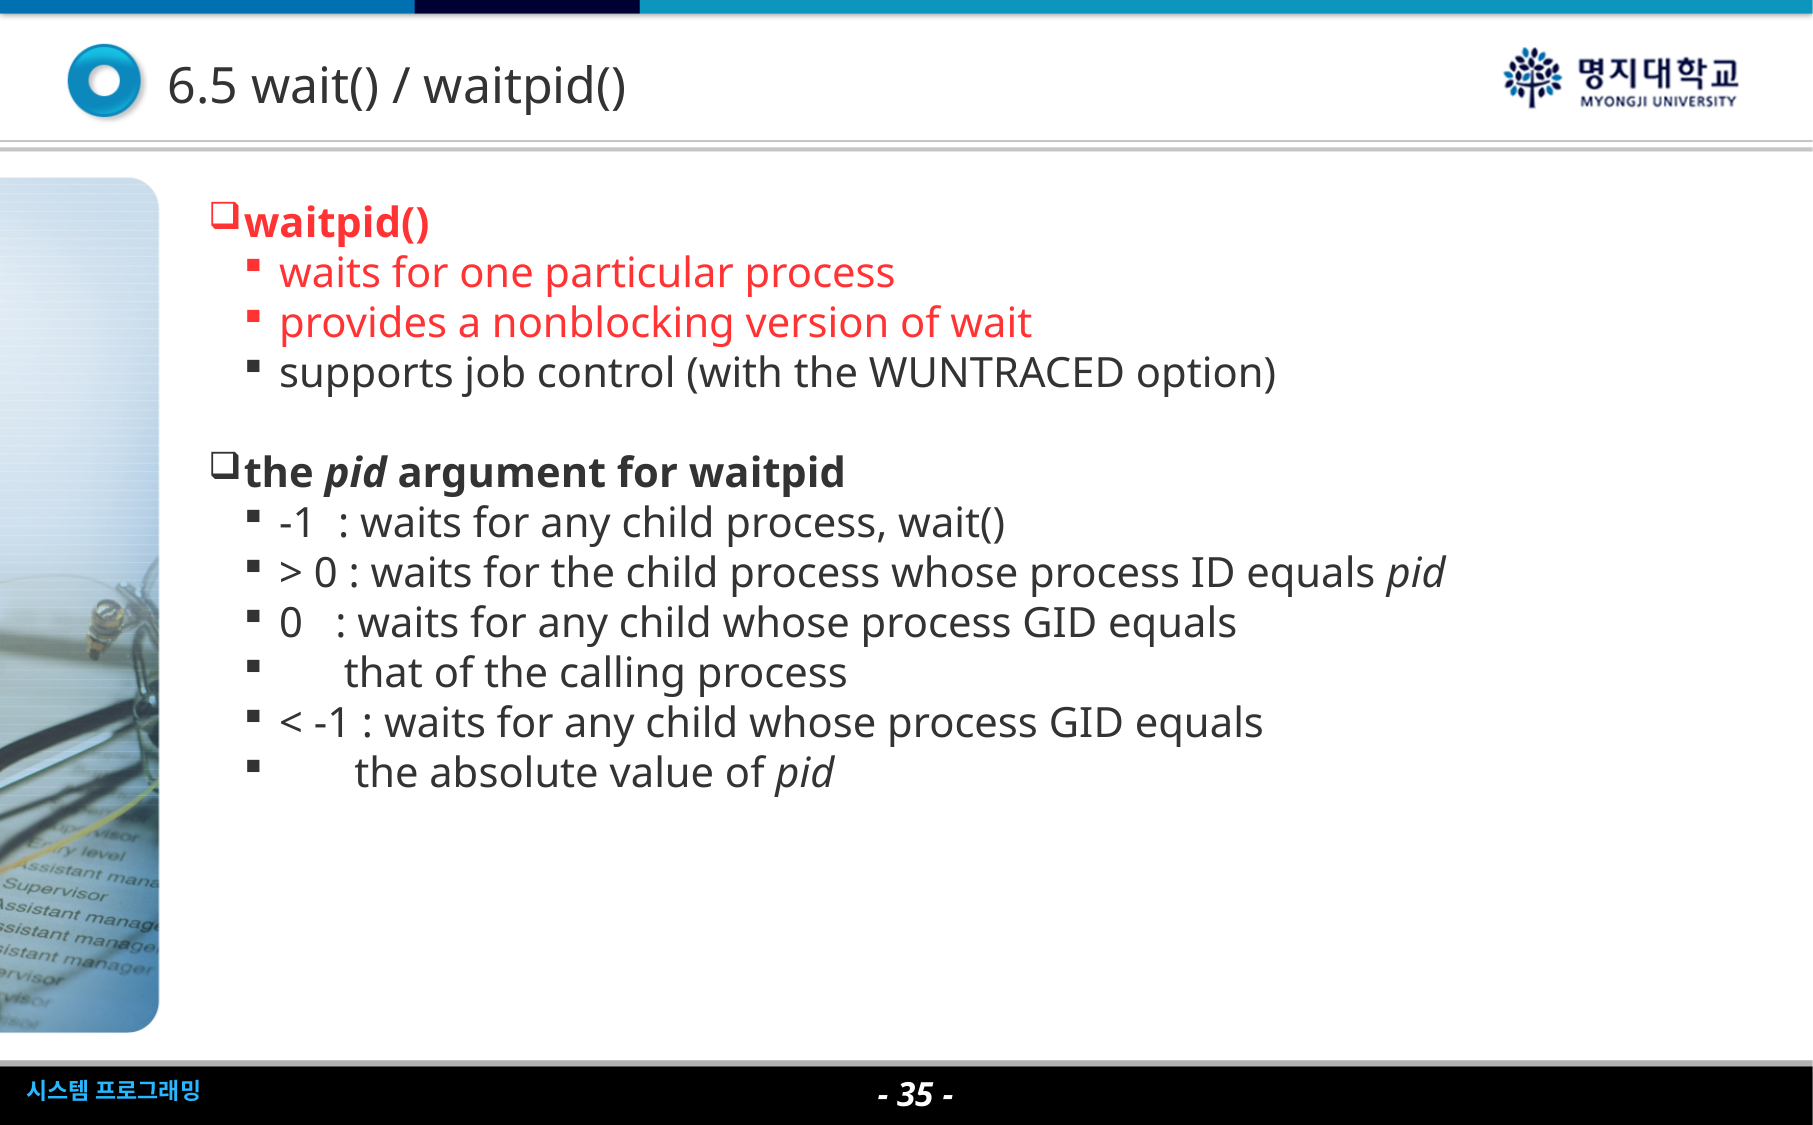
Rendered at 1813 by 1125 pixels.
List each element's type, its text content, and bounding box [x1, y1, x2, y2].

text_box 6.5 wait() / waitpid() [150, 38, 1797, 129]
text_box - <숫자> - [819, 1065, 1012, 1125]
text_box waitpid() waits for one particular process provides a nonblocking version of wait supports job control (with the WUNTRACED option) the pid argument for waitpid -1 : waits for any child process, wait() > 0 : waits for the child process whose process ID equals pid 0 : waits for any child whose process GID equals that of the calling process < -1 : waits for any child whose process GID equals the absolute value of pid [191, 187, 1656, 910]
picture [0, 0, 1813, 1125]
